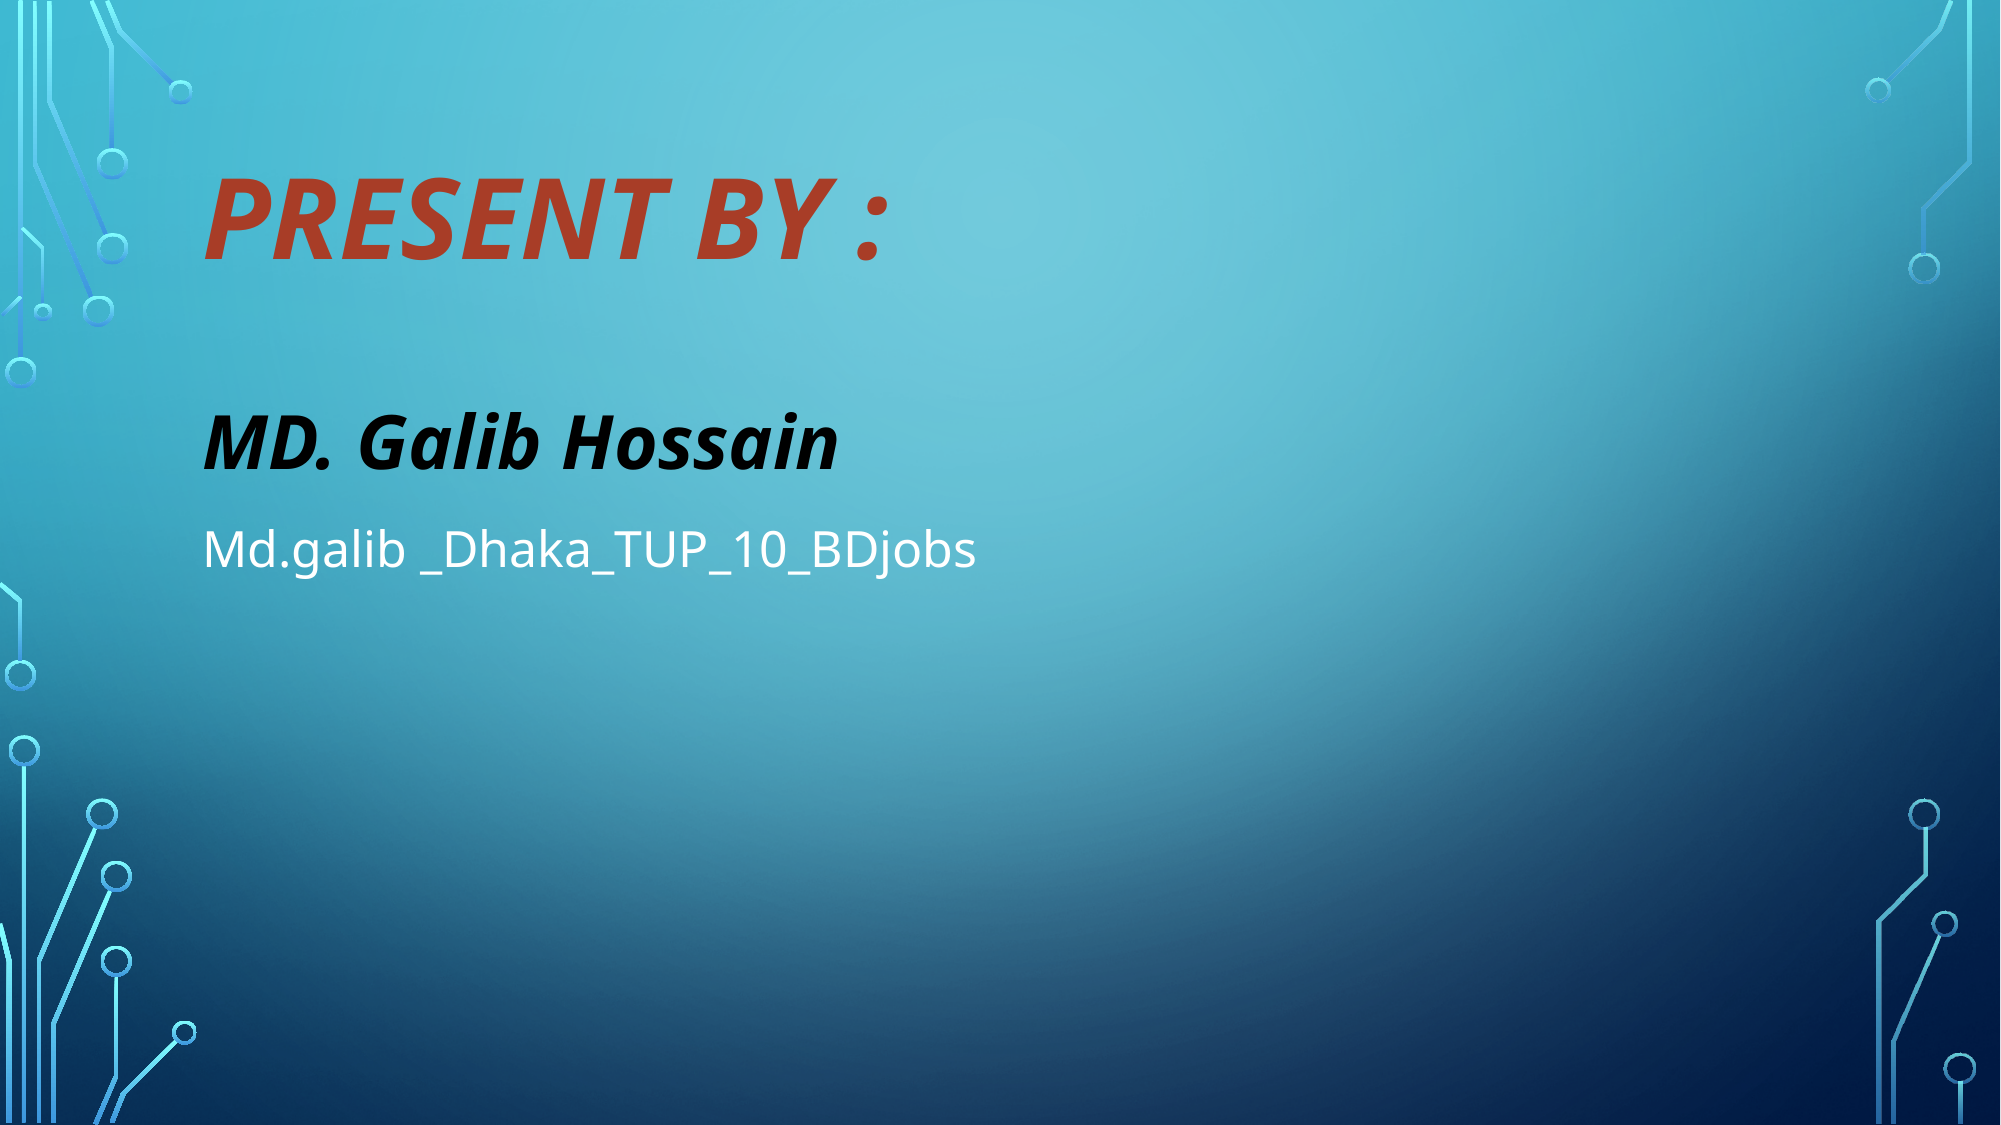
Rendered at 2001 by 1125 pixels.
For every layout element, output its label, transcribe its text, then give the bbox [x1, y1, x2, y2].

title Present by : [187, 101, 1813, 344]
list MD. Galib Hossain Md.galib _Dhaka_TUP_10_BDjobs [187, 369, 1813, 950]
